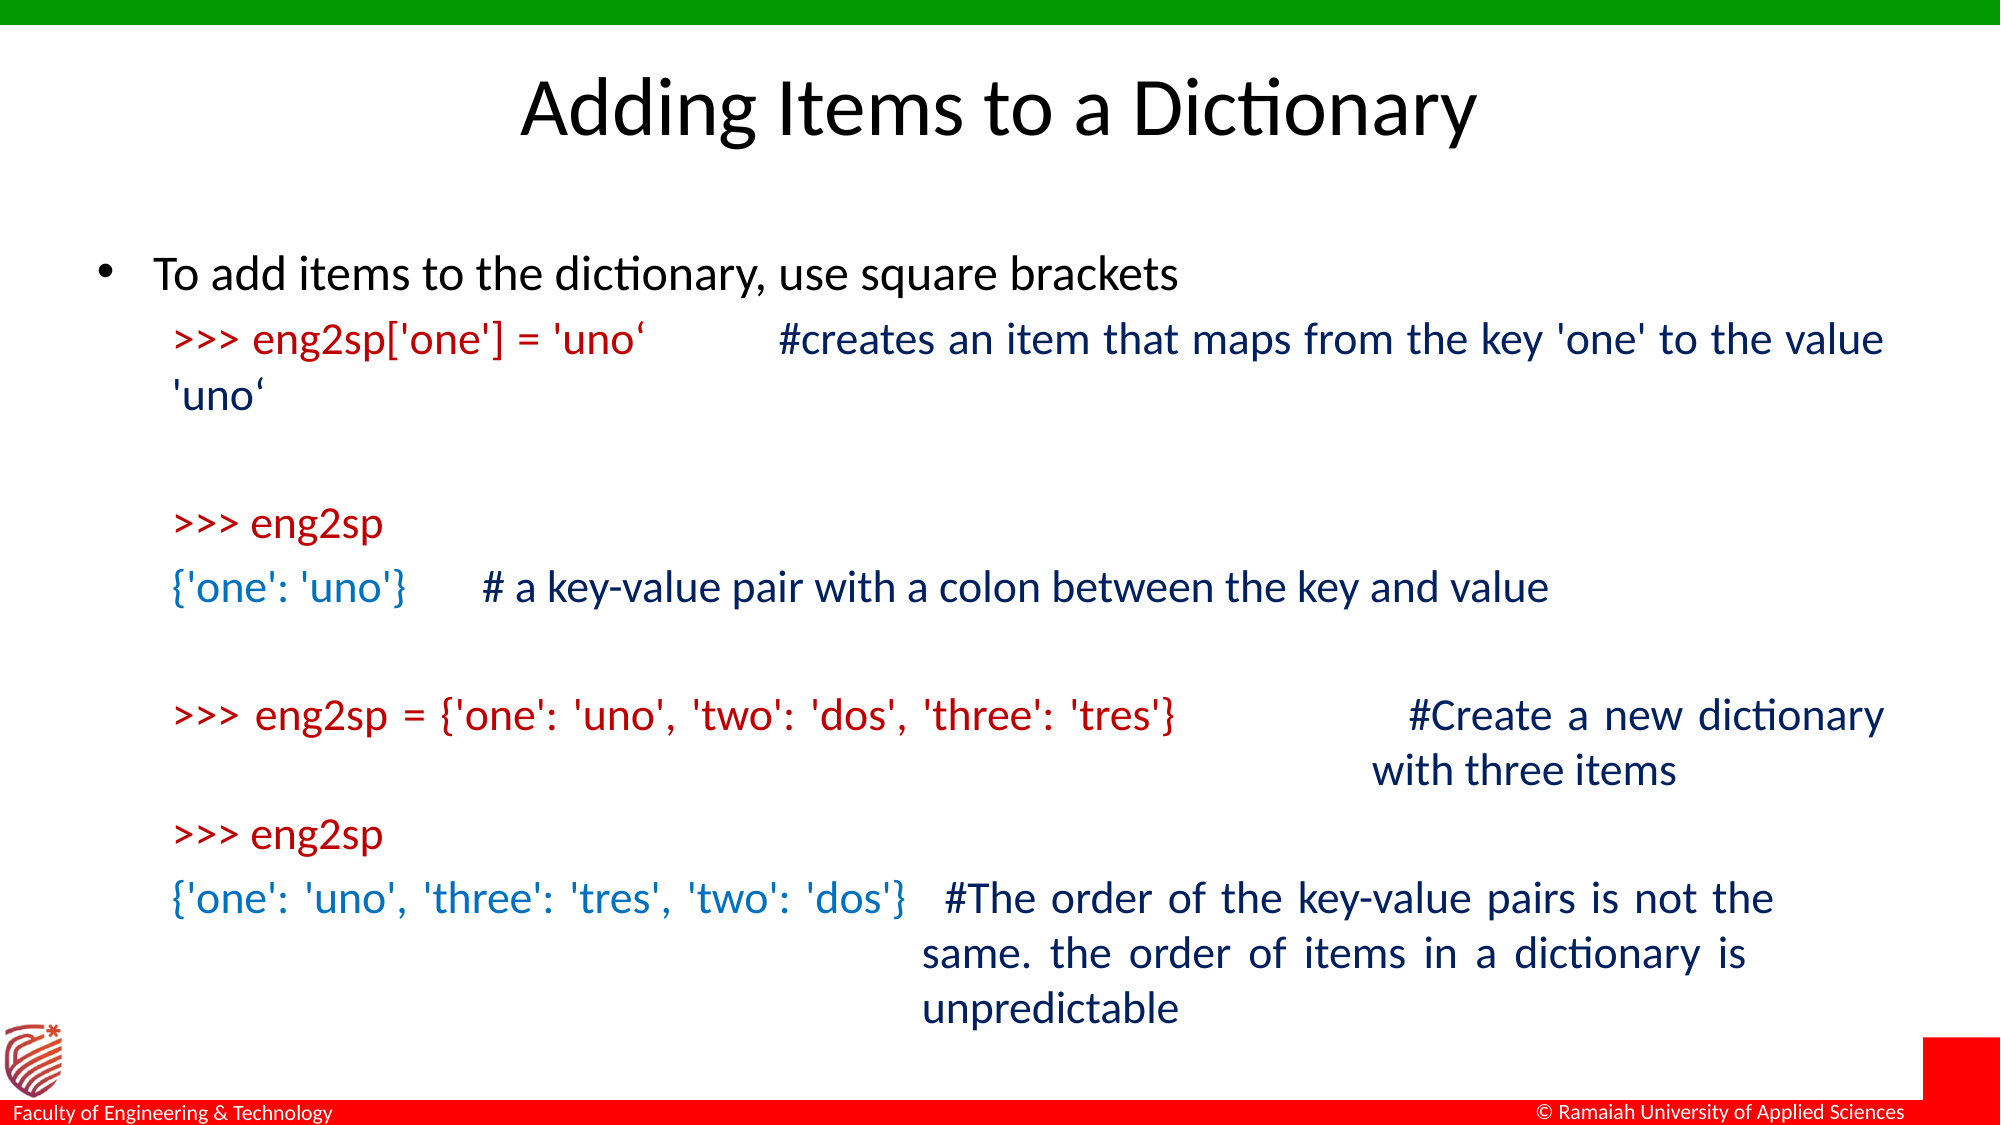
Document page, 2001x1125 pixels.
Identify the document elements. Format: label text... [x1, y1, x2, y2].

title Adding Items to a Dictionary [99, 45, 1900, 232]
list To add items to the dictionary, use square brackets >>> eng2sp['one'] = 'uno‘ #creates an item that maps from the key 'one' to the value 'uno‘ >>> eng2sp {'one': 'uno'} # a key-value pair with a colon between the key and value >>> eng2sp = {'one': 'uno', 'two': 'dos', 'three': 'tres'} #Create a new dictionary with three items >>> eng2sp {'one': 'uno', 'three': 'tres', 'two': 'dos'} #The order of the key-value pairs is not the same. the order of items in a dictionary is unpredictable [82, 232, 1900, 1005]
picture [0, 1013, 69, 1100]
